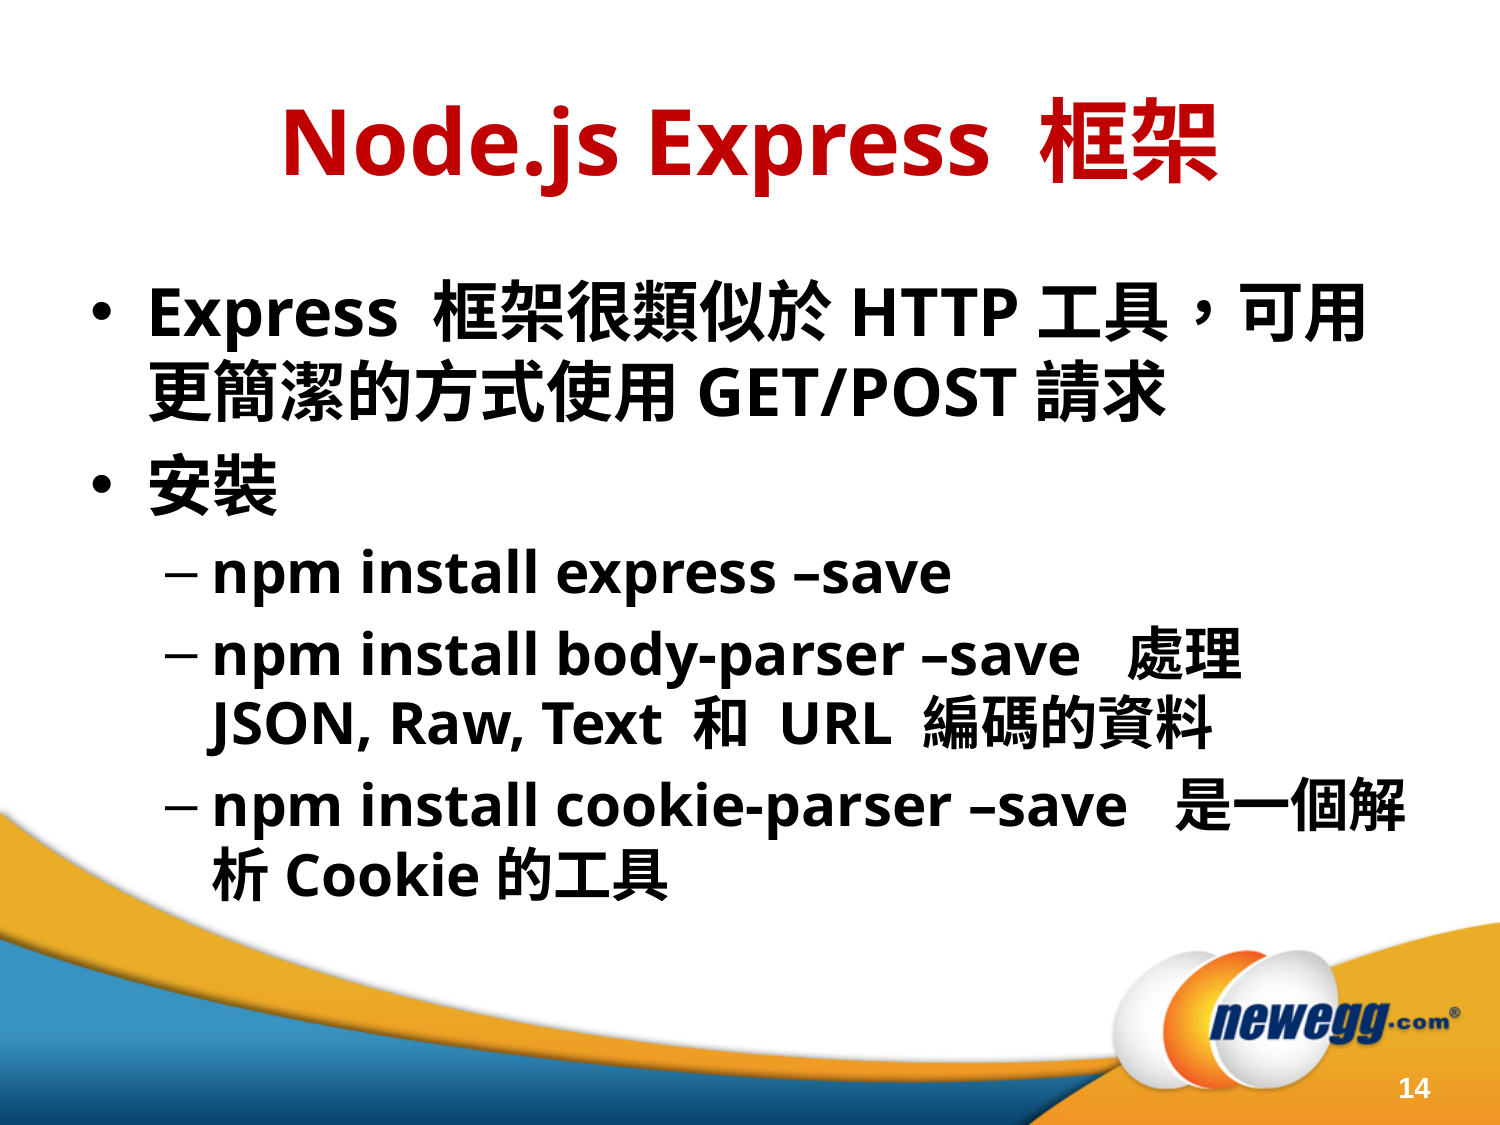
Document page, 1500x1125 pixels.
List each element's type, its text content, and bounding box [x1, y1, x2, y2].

list Express 框架很類似於HTTP工具，可用更簡潔的方式使用GET/POST請求 安裝 npm install express –save npm install body-parser –save 處理 JSON, Raw, Text 和 URL 編碼的資料 npm install cookie-parser –save 是一個解析Cookie的工具 [75, 262, 1425, 900]
picture [0, 0, 1500, 1125]
title Node.js Express 框架 [75, 45, 1425, 233]
